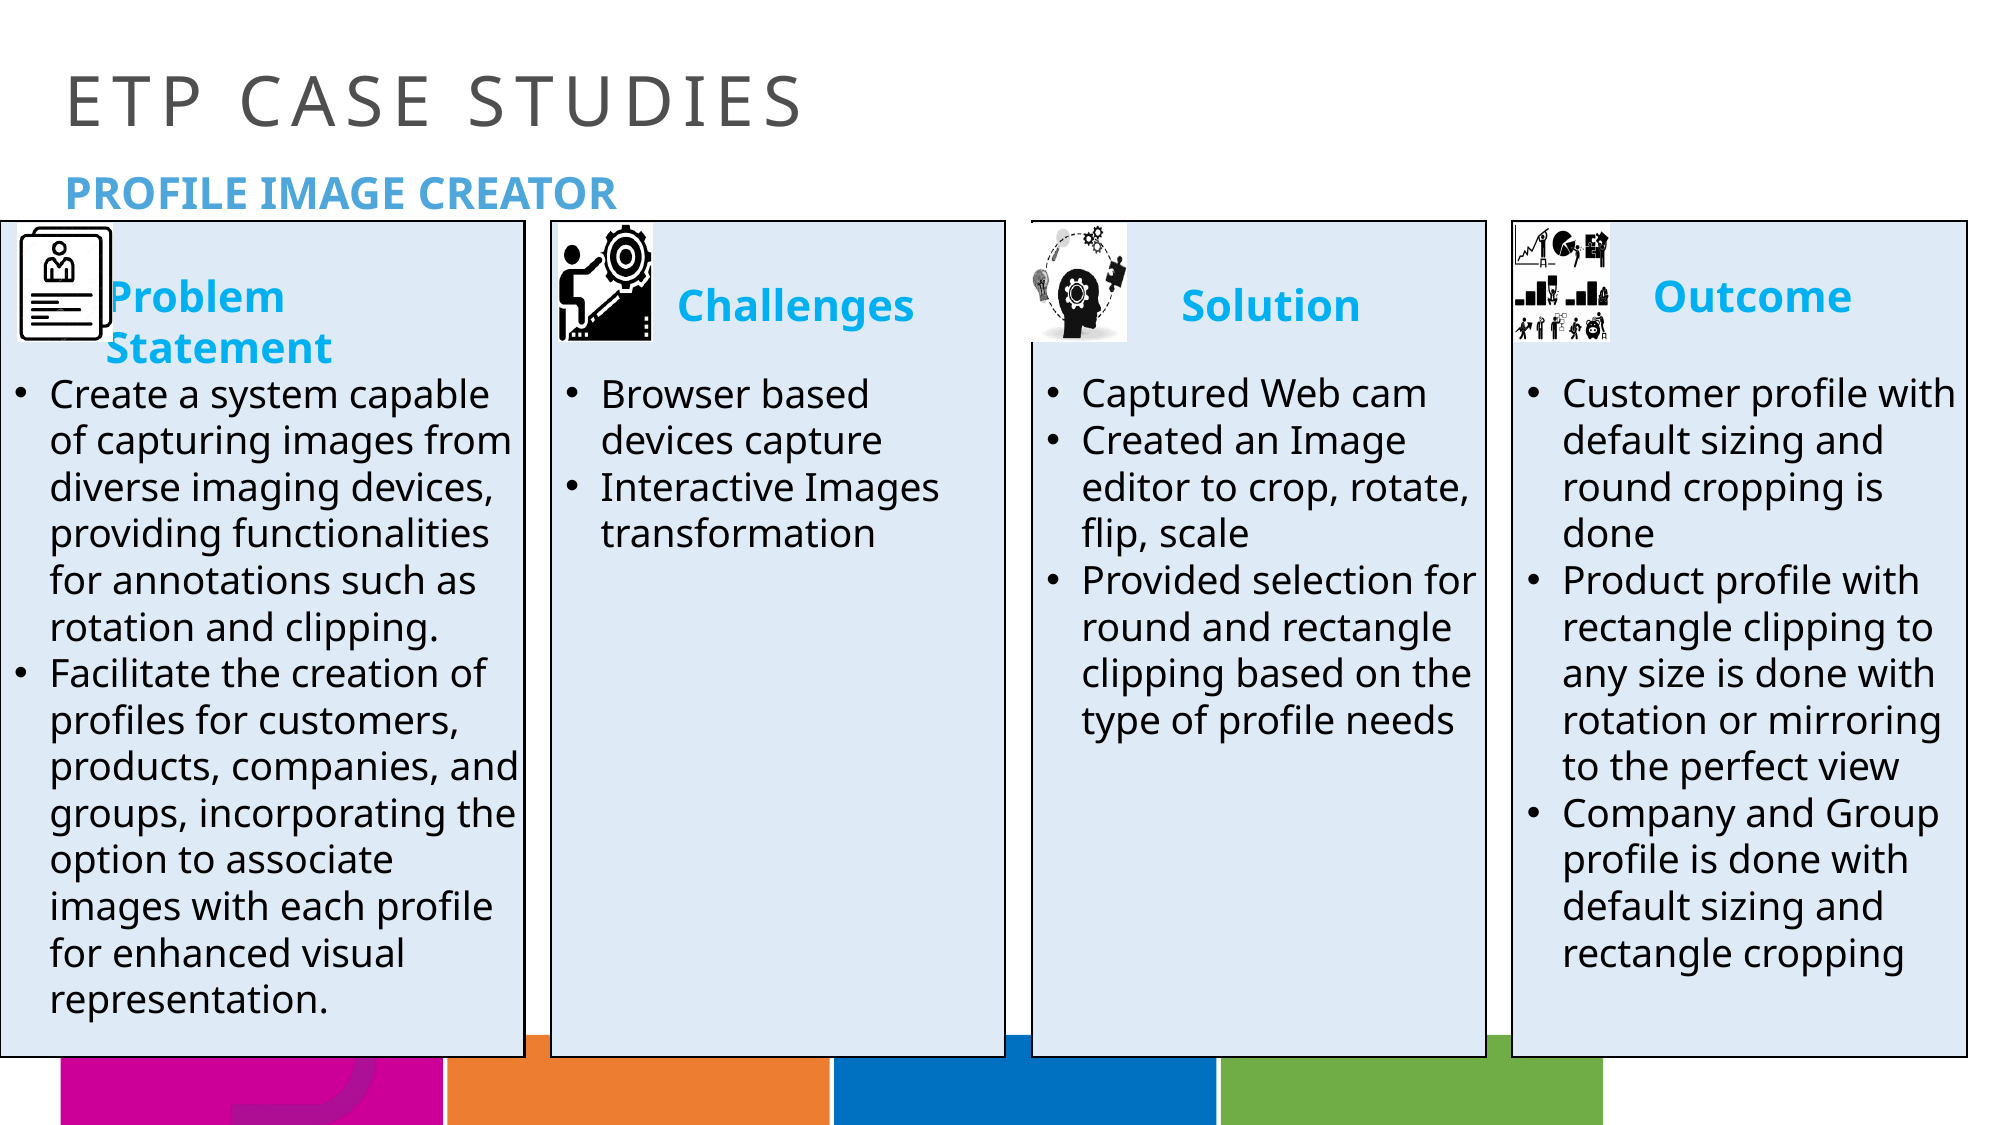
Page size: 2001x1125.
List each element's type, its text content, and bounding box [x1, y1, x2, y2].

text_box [1031, 221, 1486, 1058]
picture [1031, 223, 1127, 342]
picture [17, 223, 113, 342]
picture [558, 223, 653, 342]
text_box PROFILE IMAGE CREATOR [44, 128, 1955, 203]
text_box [550, 221, 1006, 1058]
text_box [1512, 221, 1967, 1058]
text_box ETP case studies [44, 67, 1781, 128]
picture [1514, 223, 1610, 342]
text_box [0, 221, 525, 1125]
